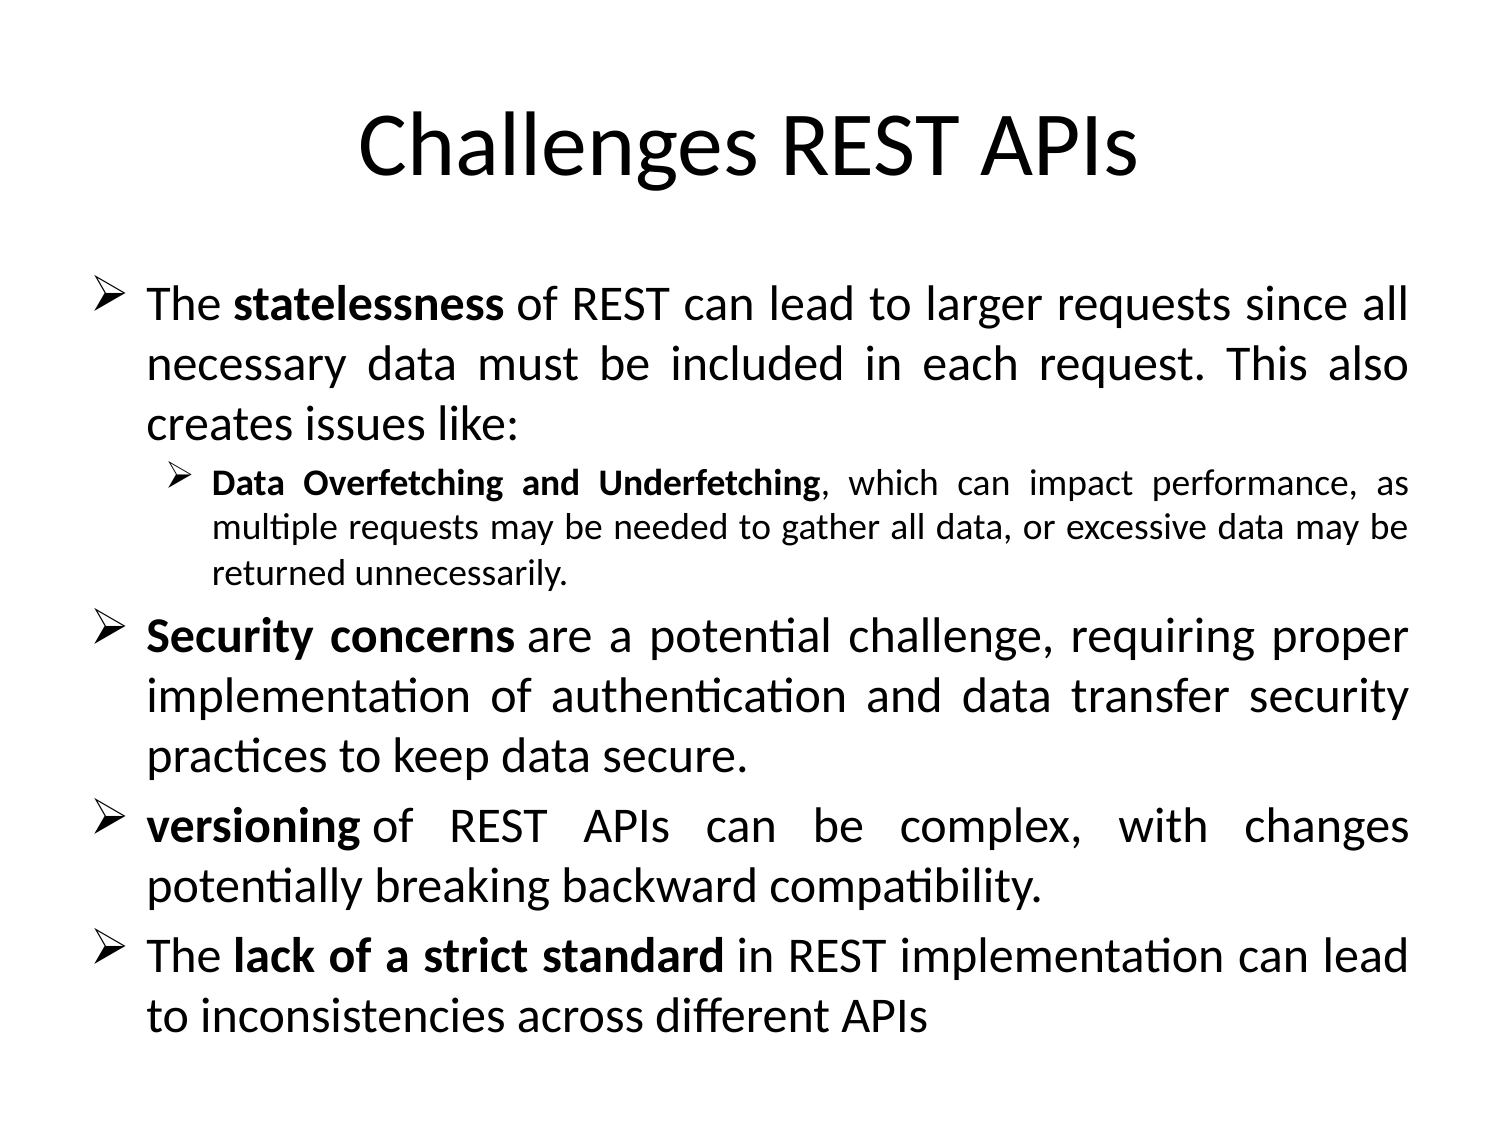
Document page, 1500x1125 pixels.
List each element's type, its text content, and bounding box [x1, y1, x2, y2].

list The statelessness of REST can lead to larger requests since all necessary data must be included in each request. This also creates issues like: Data Overfetching and Underfetching, which can impact performance, as multiple requests may be needed to gather all data, or excessive data may be returned unnecessarily. Security concerns are a potential challenge, requiring proper implementation of authentication and data transfer security practices to keep data secure. versioning of REST APIs can be complex, with changes potentially breaking backward compatibility. The lack of a strict standard in REST implementation can lead to inconsistencies across different APIs [75, 262, 1425, 1005]
title Challenges REST APIs [75, 45, 1425, 233]
